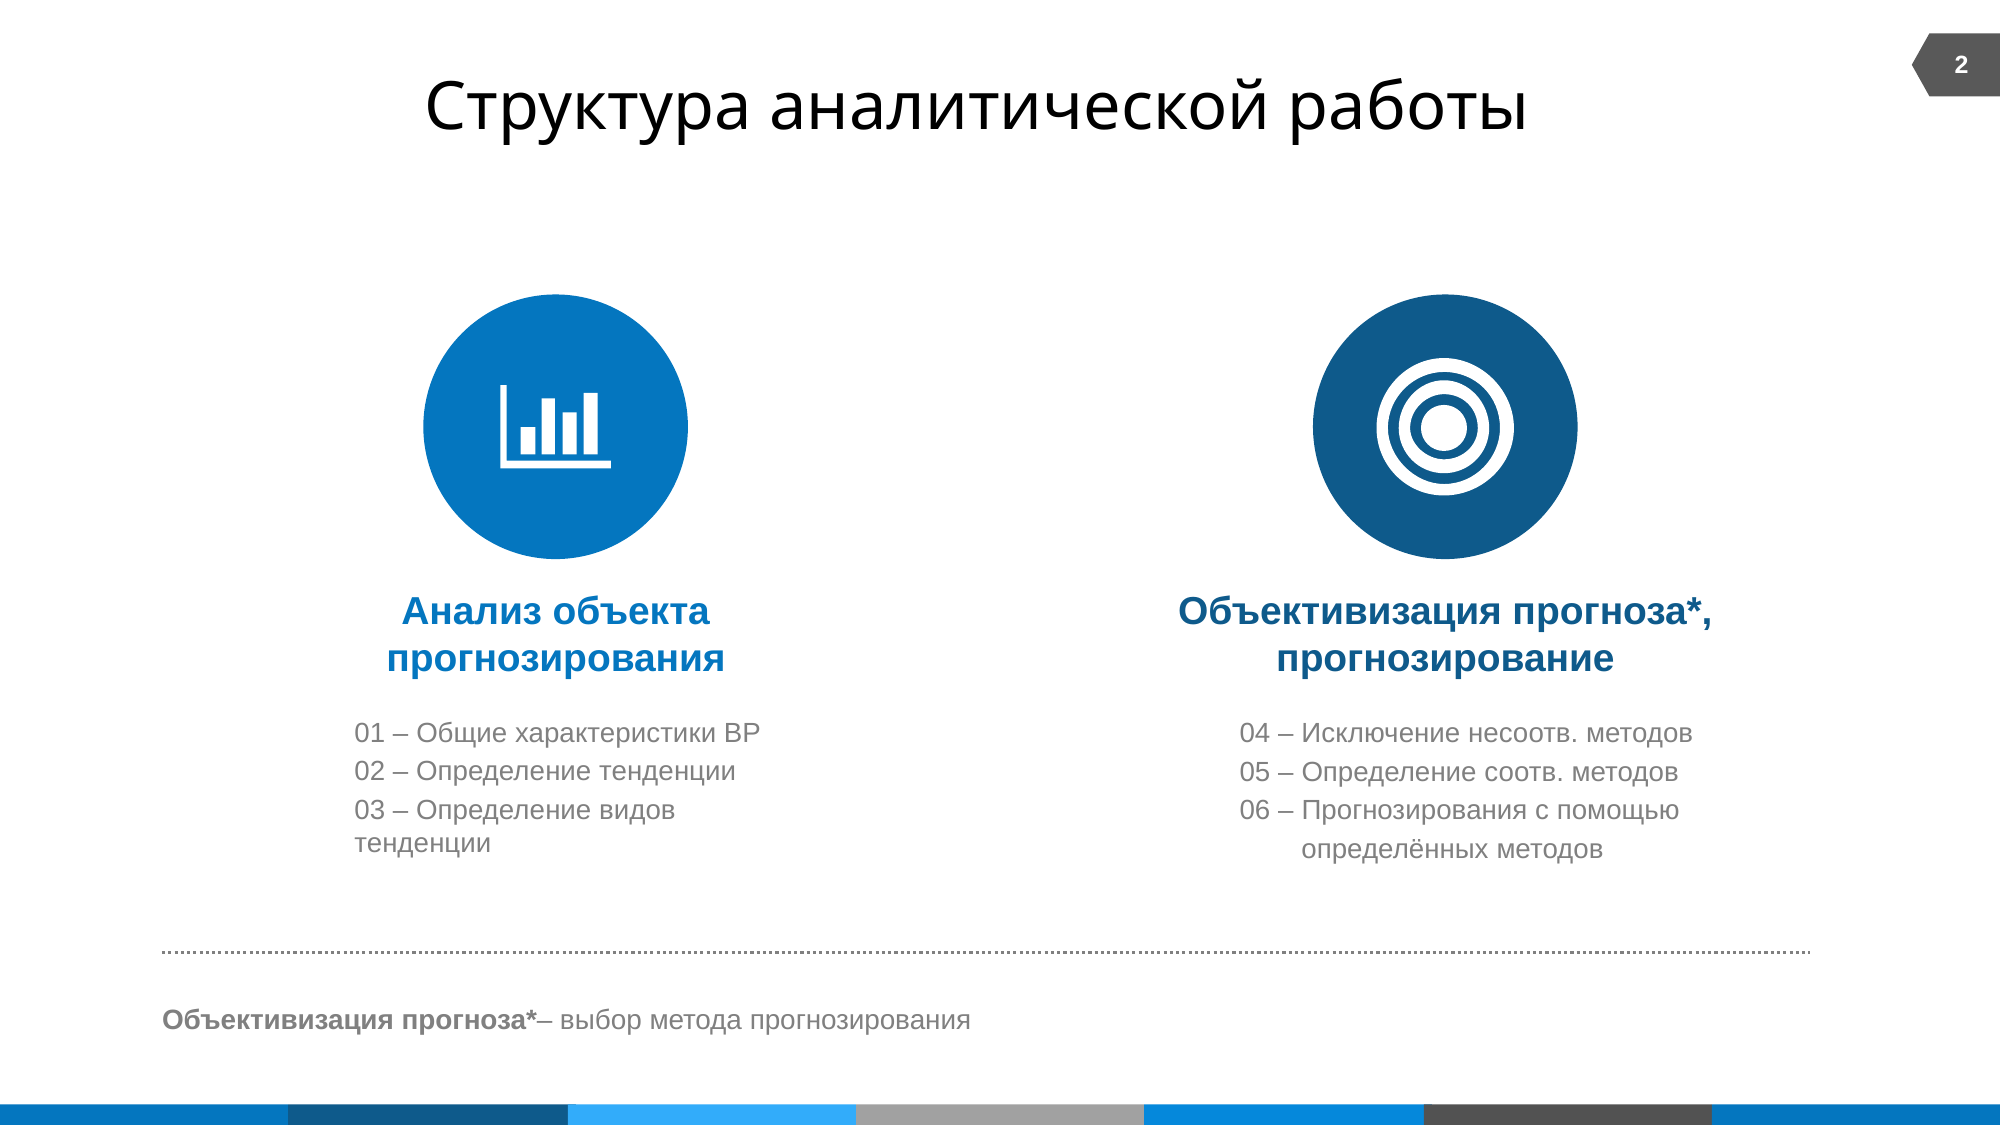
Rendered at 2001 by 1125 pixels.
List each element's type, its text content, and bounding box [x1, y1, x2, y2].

text_box [421, 292, 691, 562]
text_box 01 – Общие характеристики ВР 02 – Определение тенденции 03 – Определение видов тенденции [339, 707, 836, 866]
text_box [1310, 292, 1580, 562]
slide_number 2 [1919, 33, 2000, 94]
text_box 04 – Исключение несоотв. методов 05 – Определение соотв. методов 06 – Прогнозирования с помощью определённых методов [1224, 707, 2000, 872]
text_box Структура аналитической работы [424, 63, 1549, 144]
text_box Объективизация прогноза*– выбор метода прогнозирования [0, 1001, 1456, 1036]
text_box Анализ объекта прогнозирования [339, 578, 772, 687]
text_box [1377, 358, 1514, 495]
text_box Объективизация прогноза*, прогнозирование [1152, 578, 1739, 687]
text_box [500, 385, 611, 469]
